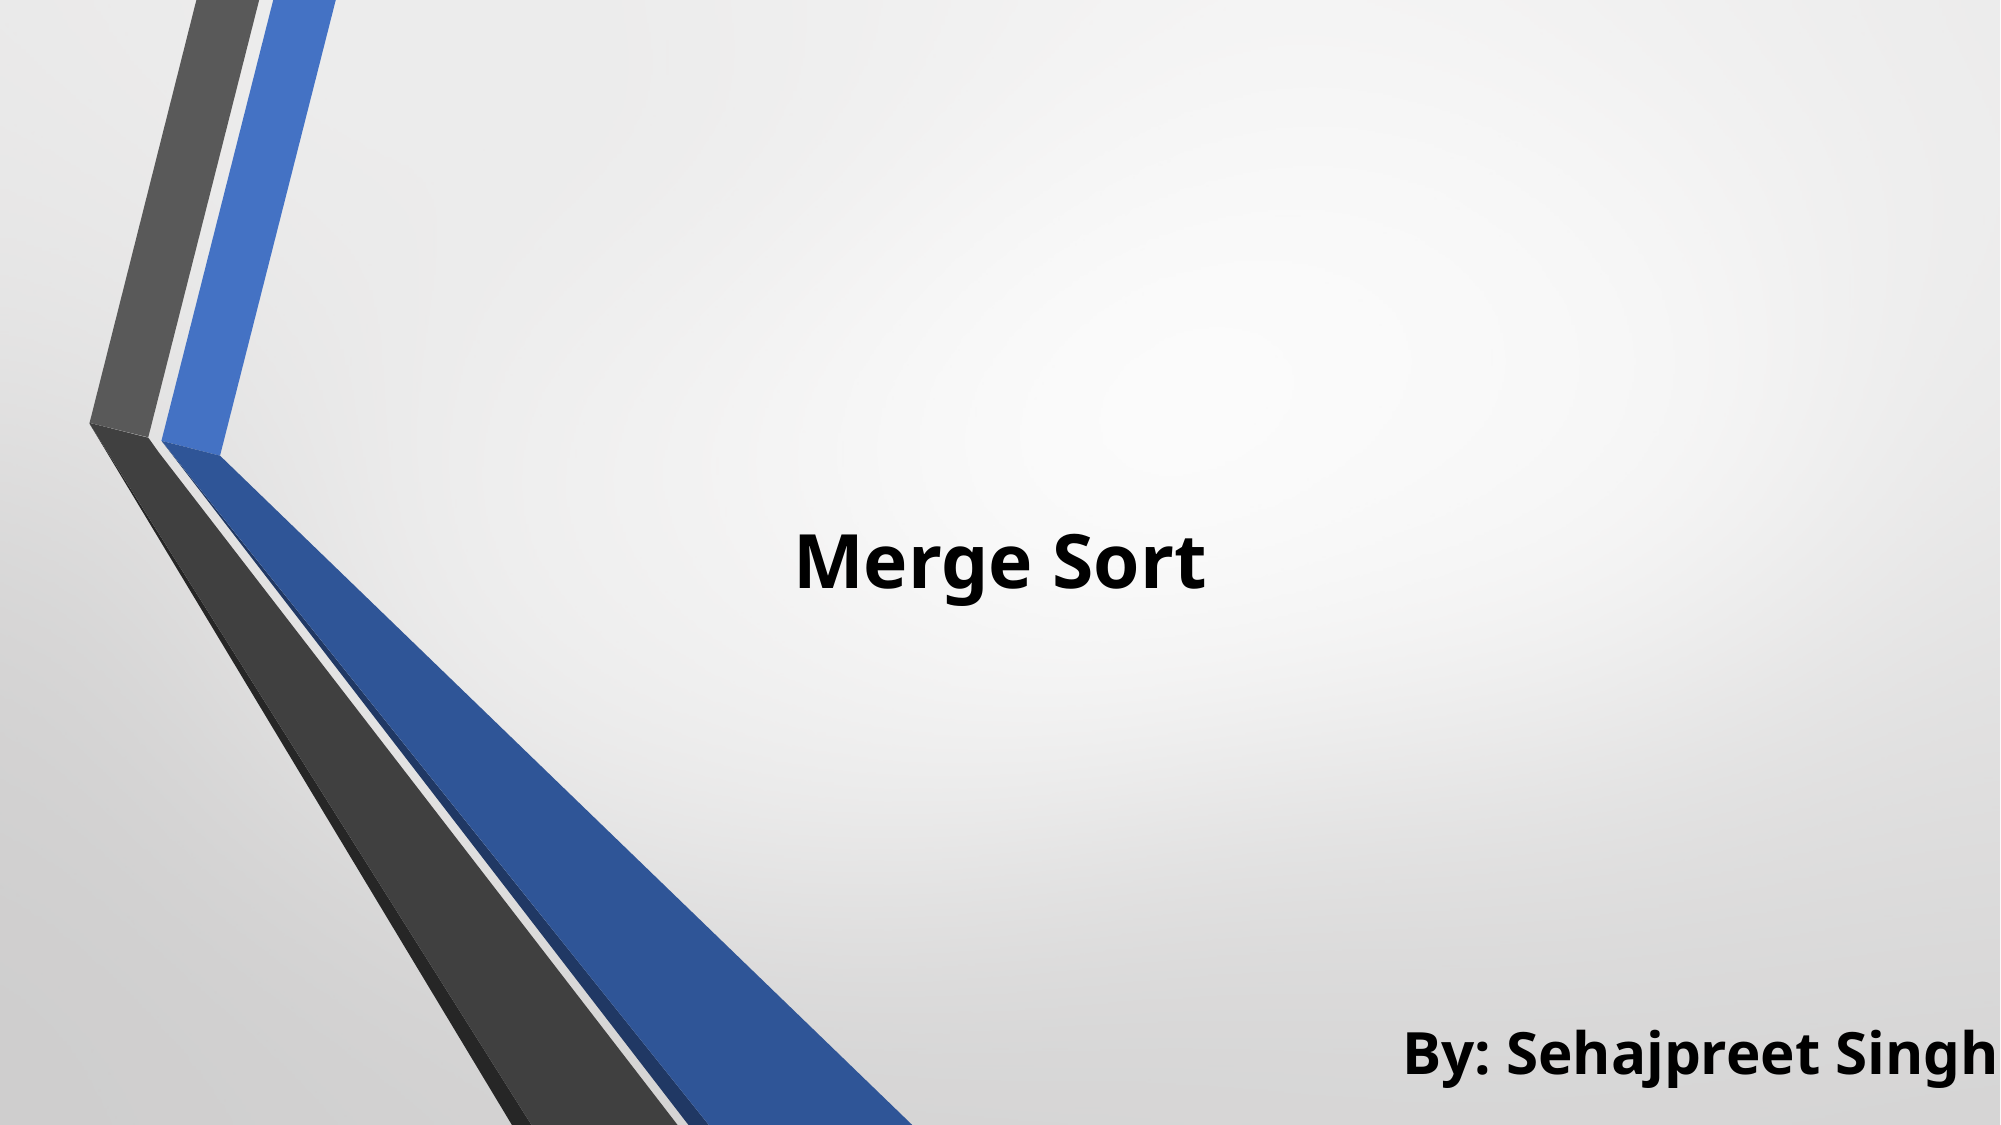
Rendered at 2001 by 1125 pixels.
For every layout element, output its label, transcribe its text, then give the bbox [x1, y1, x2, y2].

text_box By: Sehajpreet Singh [1387, 1008, 2000, 1094]
subtitle Merge Sort [743, 505, 1257, 620]
